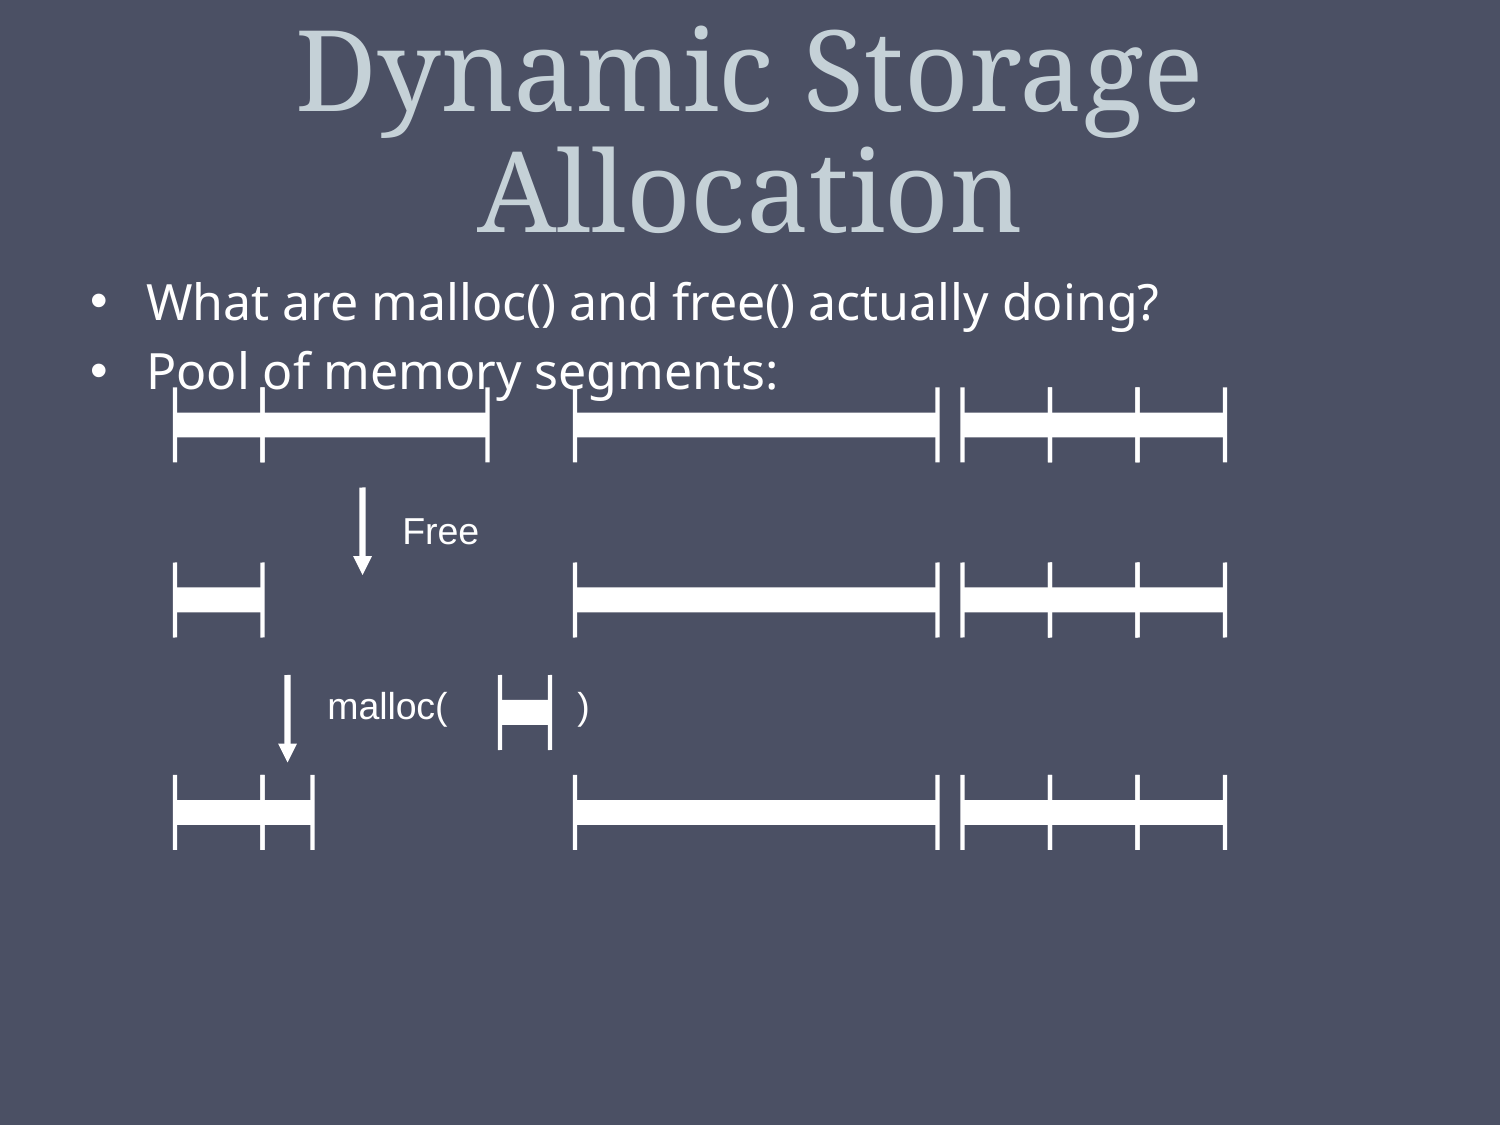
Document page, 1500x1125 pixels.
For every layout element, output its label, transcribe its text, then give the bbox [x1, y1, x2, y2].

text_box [962, 387, 1047, 463]
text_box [1137, 387, 1226, 463]
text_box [1049, 774, 1136, 851]
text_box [1137, 562, 1226, 638]
text_box malloc( [312, 674, 498, 735]
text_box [1049, 562, 1135, 638]
list What are malloc() and free() actually doing? Pool of memory segments: [75, 262, 1425, 1005]
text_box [262, 387, 488, 463]
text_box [262, 774, 313, 851]
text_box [174, 774, 261, 851]
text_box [174, 562, 263, 638]
title Dynamic Storage Allocation [75, 0, 1425, 262]
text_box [962, 774, 1048, 851]
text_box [499, 674, 551, 751]
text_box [962, 562, 1047, 638]
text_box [1137, 774, 1226, 851]
text_box Free [387, 499, 513, 560]
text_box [174, 387, 260, 463]
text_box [574, 774, 938, 851]
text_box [1049, 387, 1135, 463]
text_box ) [562, 674, 613, 735]
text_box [574, 387, 938, 463]
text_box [574, 562, 938, 638]
text_box [281, 674, 294, 763]
text_box [356, 487, 369, 575]
